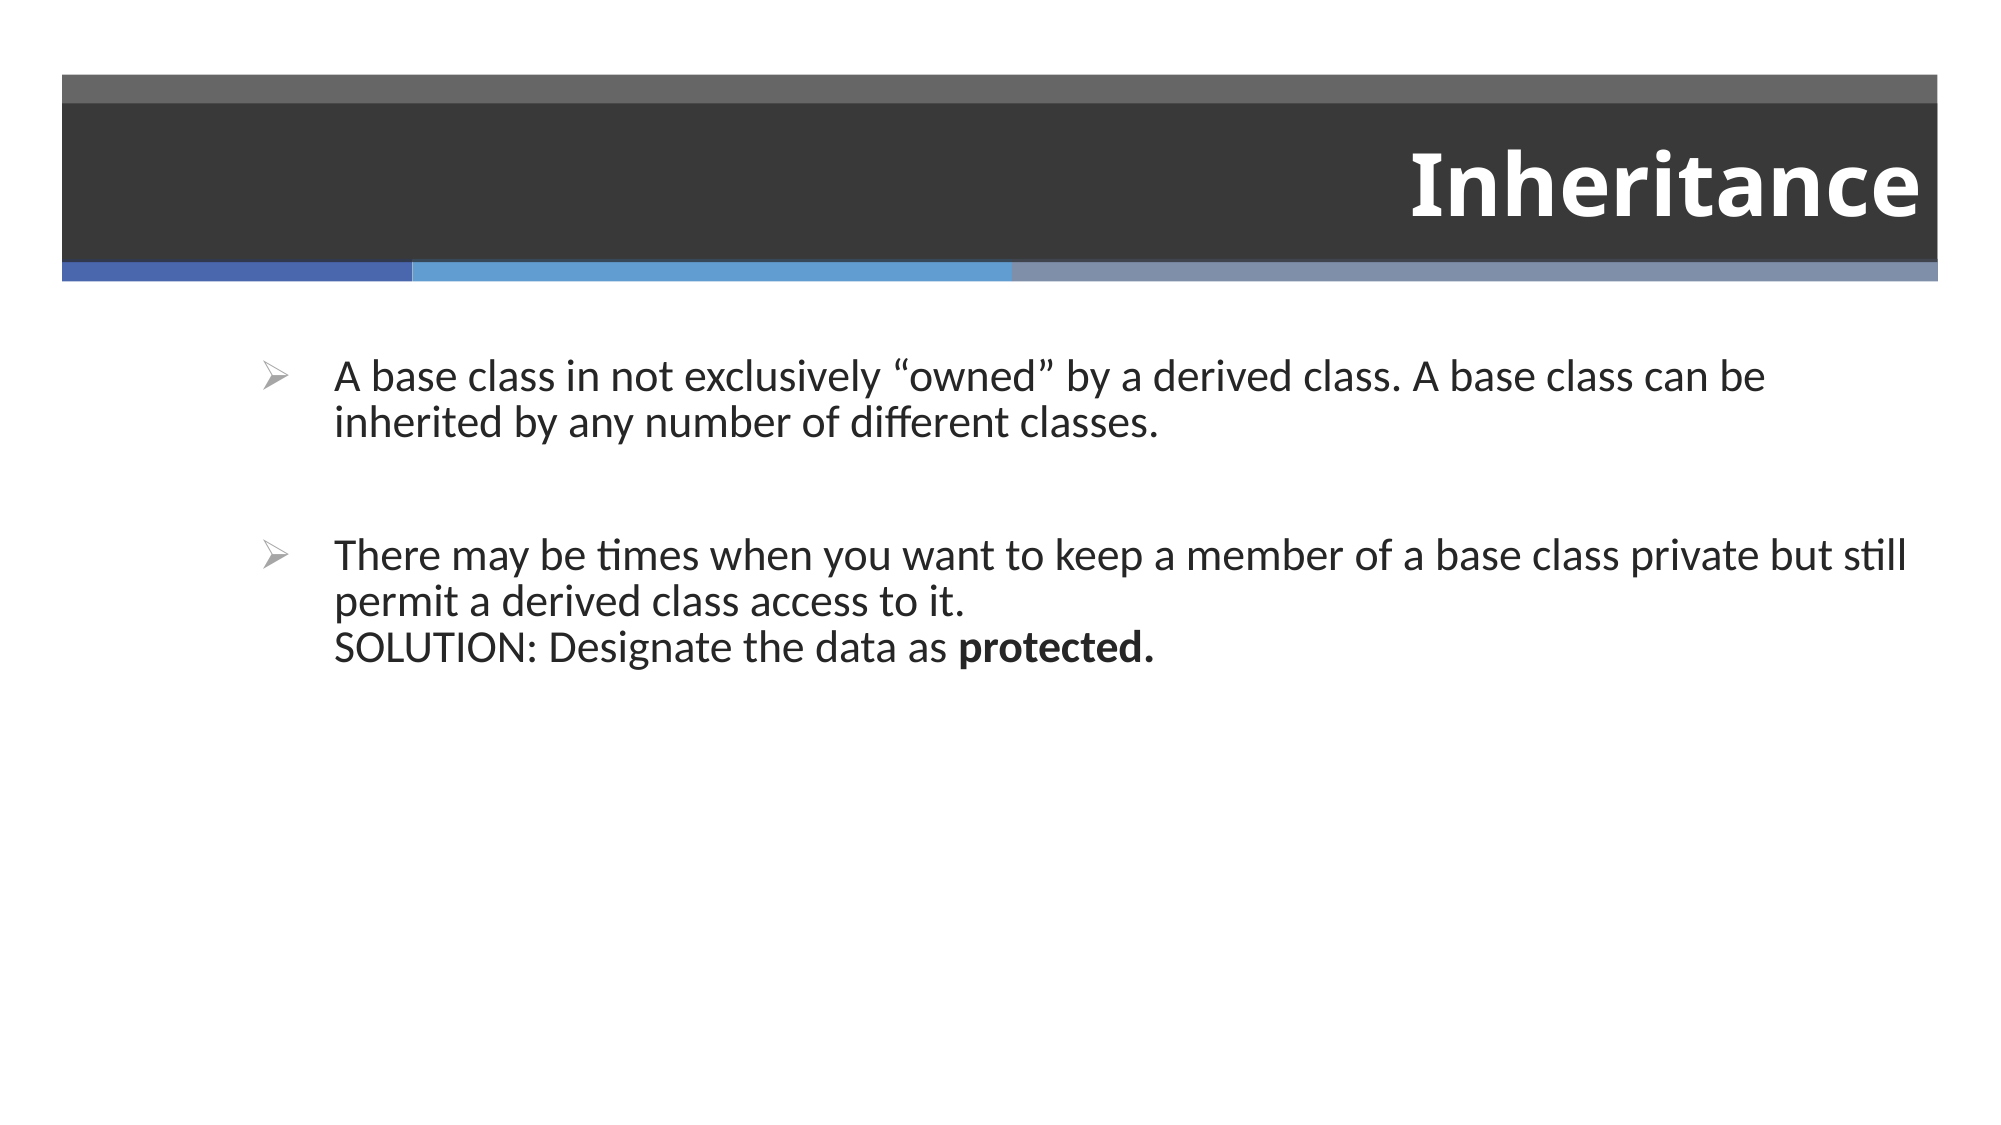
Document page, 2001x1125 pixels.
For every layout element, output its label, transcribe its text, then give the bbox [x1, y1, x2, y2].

list A base class in not exclusively “owned” by a derived class. A base class can be inherited by any number of different classes. There may be times when you want to keep a member of a base class private but still permit a derived class access to it. SOLUTION: Designate the data as protected. [244, 350, 1938, 1005]
title Inheritance [62, 103, 1938, 263]
